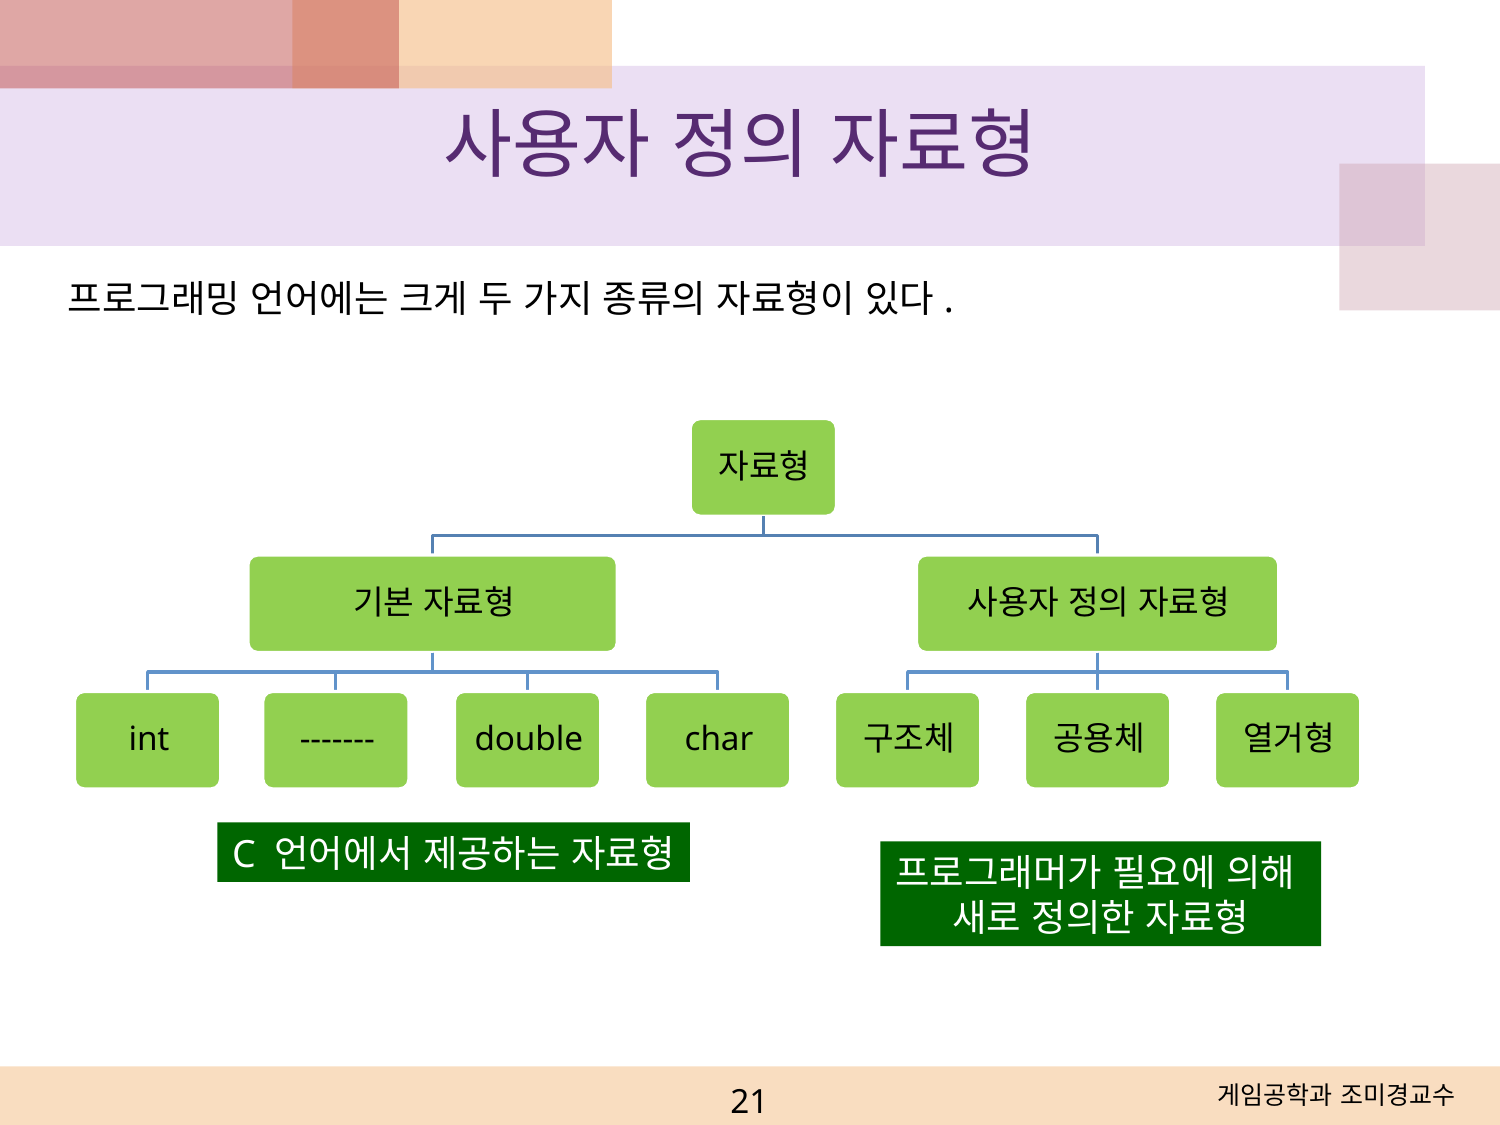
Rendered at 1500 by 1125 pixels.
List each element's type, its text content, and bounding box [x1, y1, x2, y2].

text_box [73, 243, 1362, 965]
title 사용자 정의 자료형 [76, 56, 1427, 227]
footer 게임공학과 조미경교수 [995, 1072, 1471, 1113]
slide_number 21 [574, 1072, 925, 1113]
list 프로그래밍 언어에는 크게 두 가지 종류의 자료형이 있다. [53, 267, 1412, 1024]
